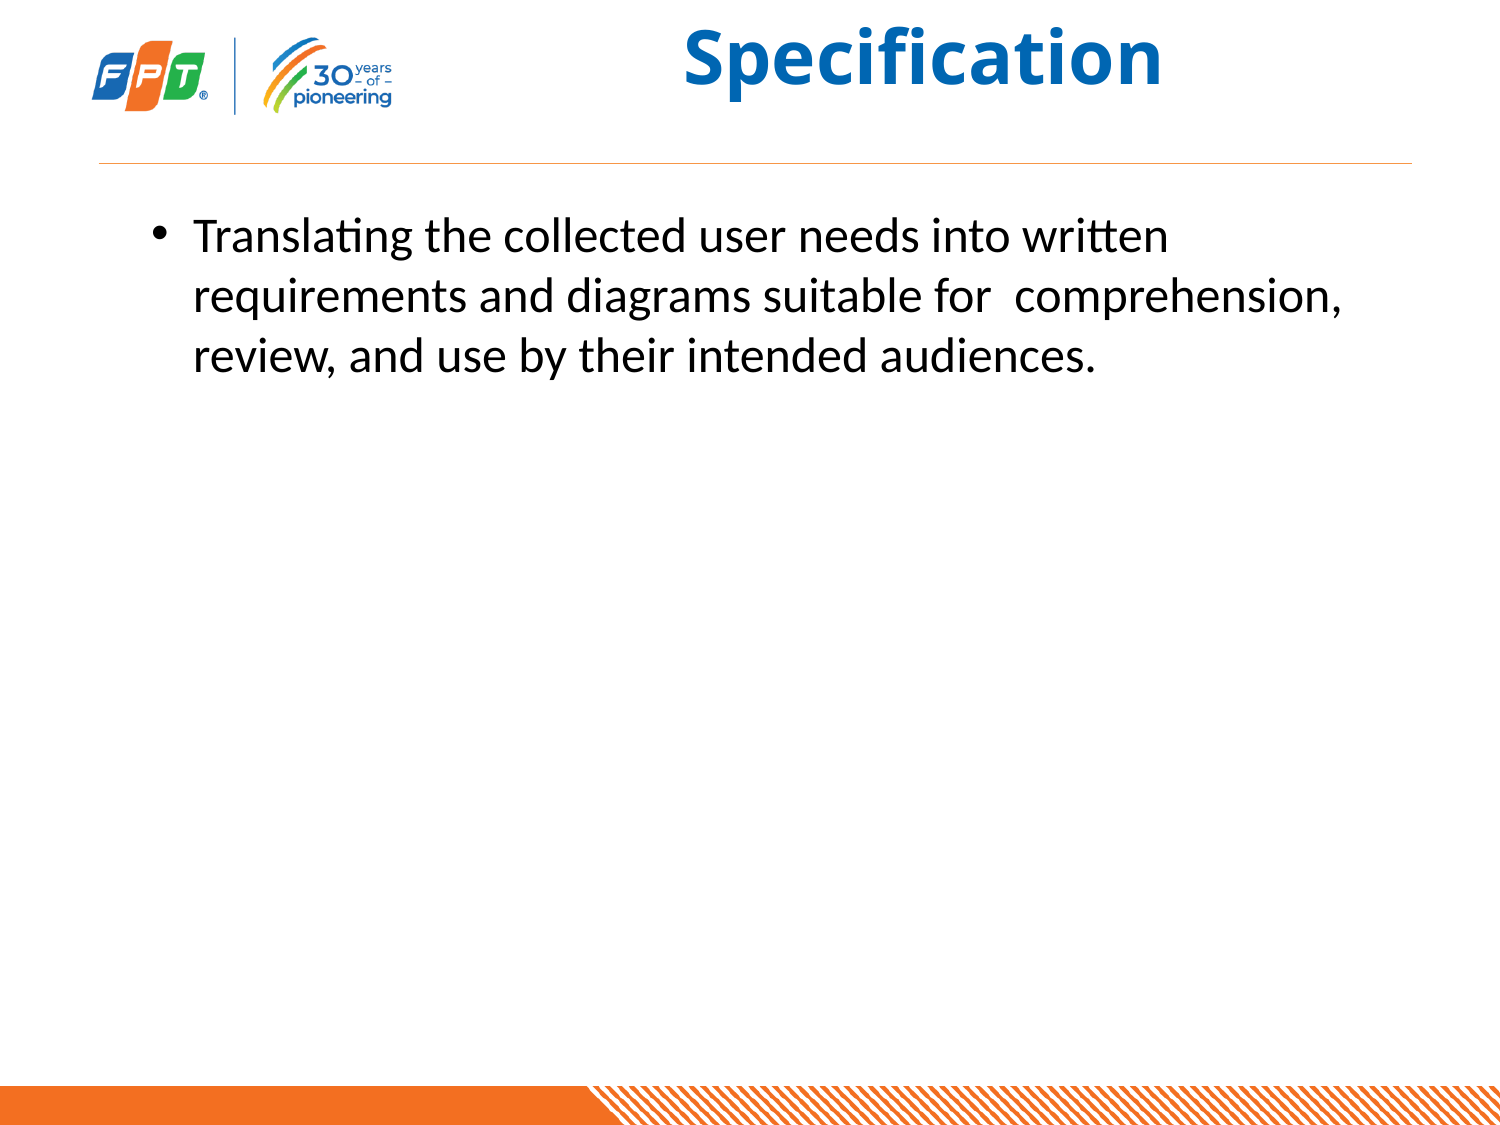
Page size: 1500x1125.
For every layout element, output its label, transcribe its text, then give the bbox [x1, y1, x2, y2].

picture [0, 1086, 1500, 1125]
title Specification [365, 1, 1483, 175]
picture [56, 6, 365, 146]
list Translating the collected user needs into written requirements and diagrams suitable for comprehension, review, and use by their intended audiences. [136, 195, 1412, 968]
